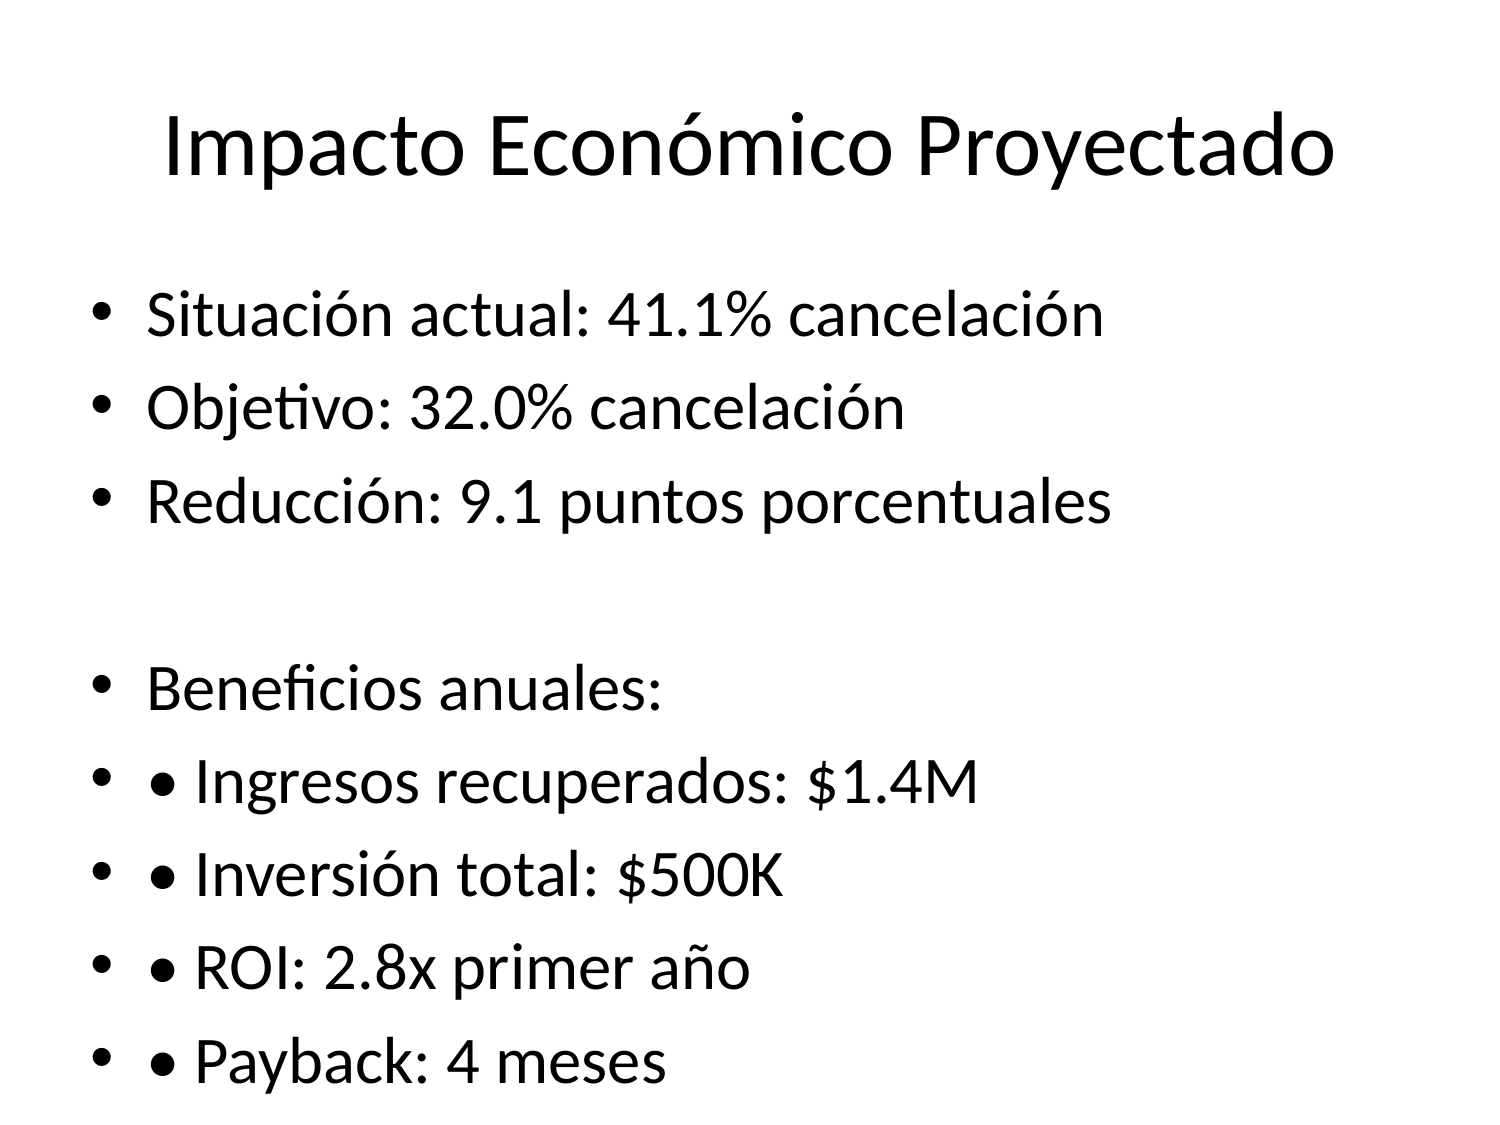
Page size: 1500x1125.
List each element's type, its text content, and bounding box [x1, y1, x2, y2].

list Situación actual: 41.1% cancelación Objetivo: 32.0% cancelación Reducción: 9.1 puntos porcentuales Beneficios anuales: • Ingresos recuperados: $1.4M • Inversión total: $500K • ROI: 2.8x primer año • Payback: 4 meses [75, 262, 1425, 1005]
title Impacto Económico Proyectado [75, 45, 1425, 233]
